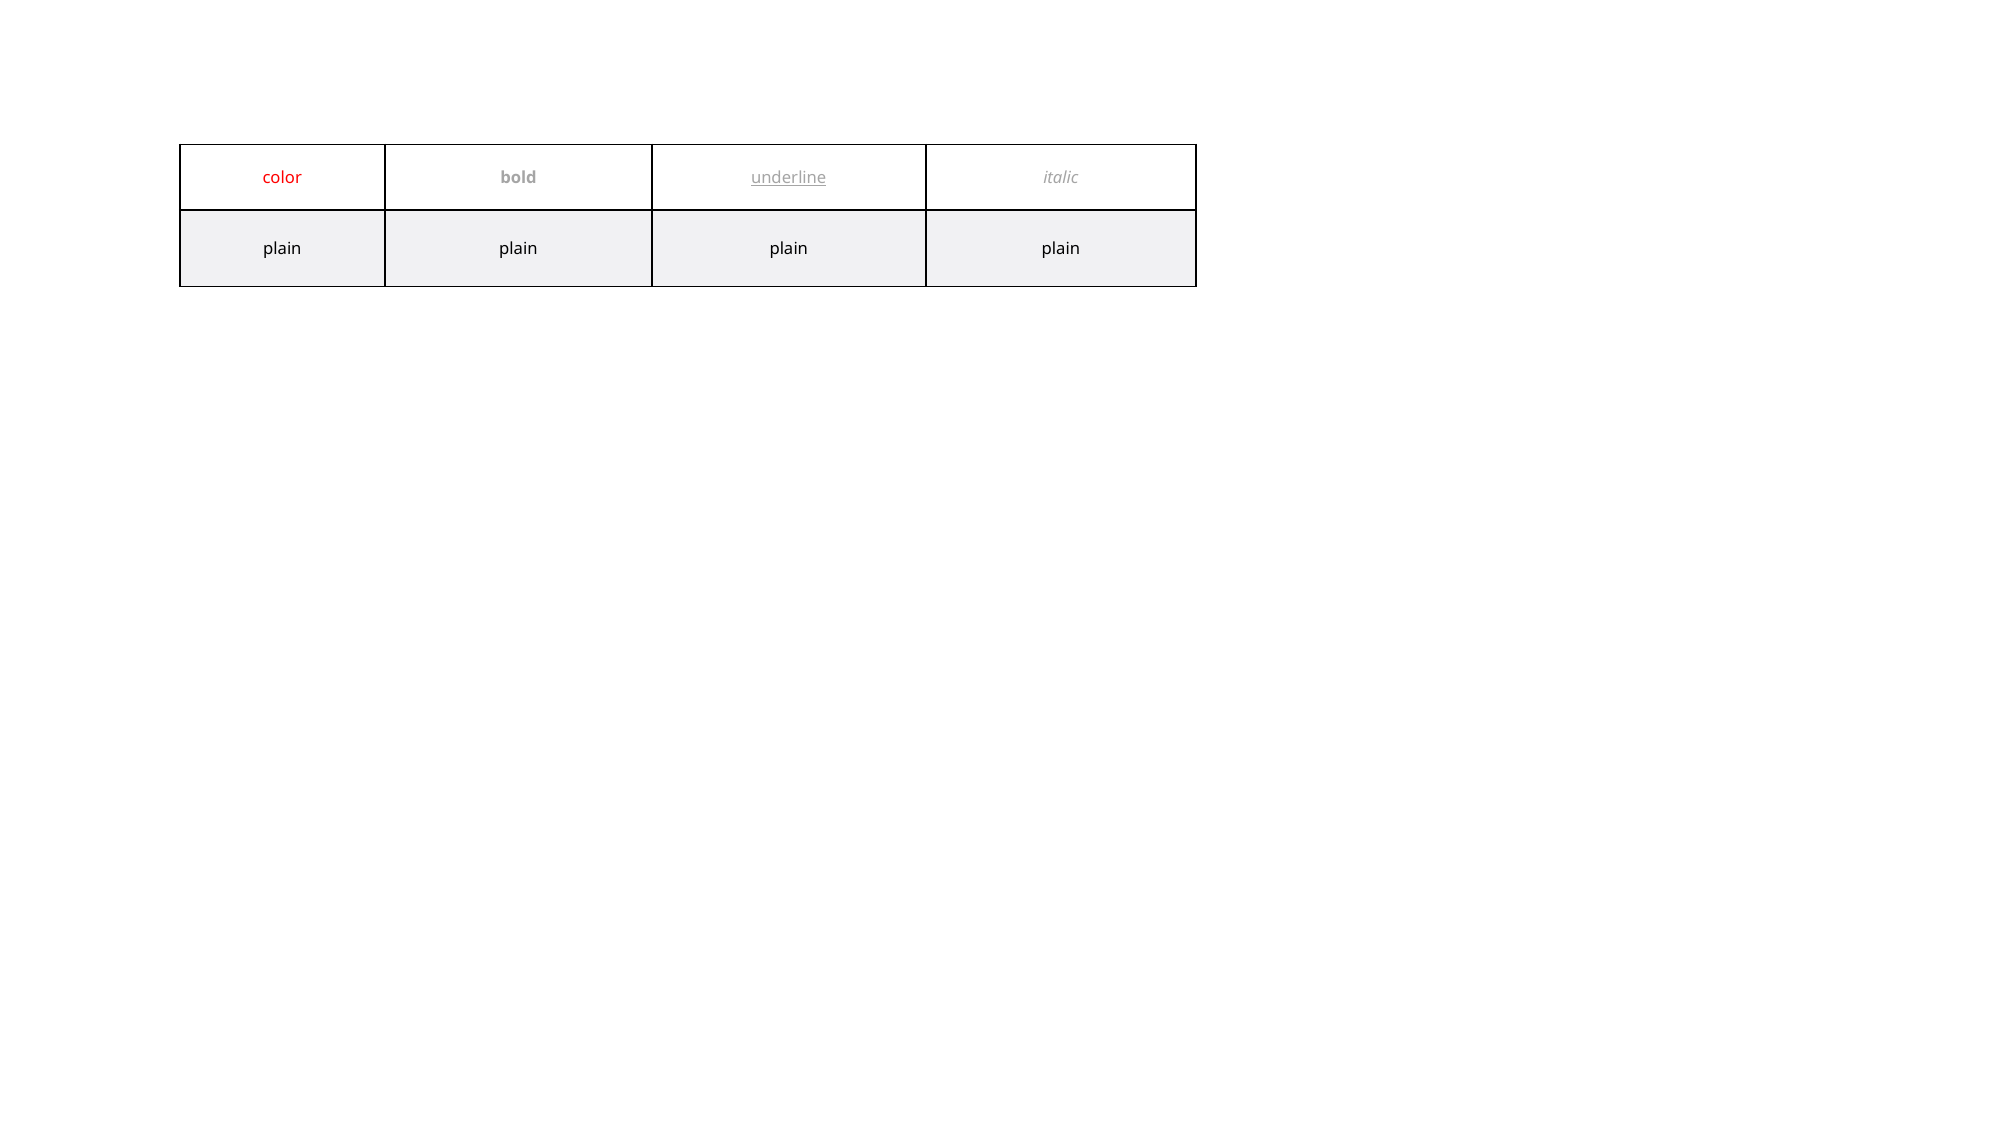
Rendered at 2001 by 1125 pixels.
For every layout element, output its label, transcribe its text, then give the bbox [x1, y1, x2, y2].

table_header italic [927, 145, 1195, 209]
table_cell plain [386, 211, 651, 286]
table_header underline [653, 145, 925, 209]
table_header bold [386, 145, 651, 209]
table_header color [181, 145, 384, 209]
table_cell plain [653, 211, 925, 286]
table_cell plain [181, 211, 384, 286]
table_cell plain [927, 211, 1195, 286]
